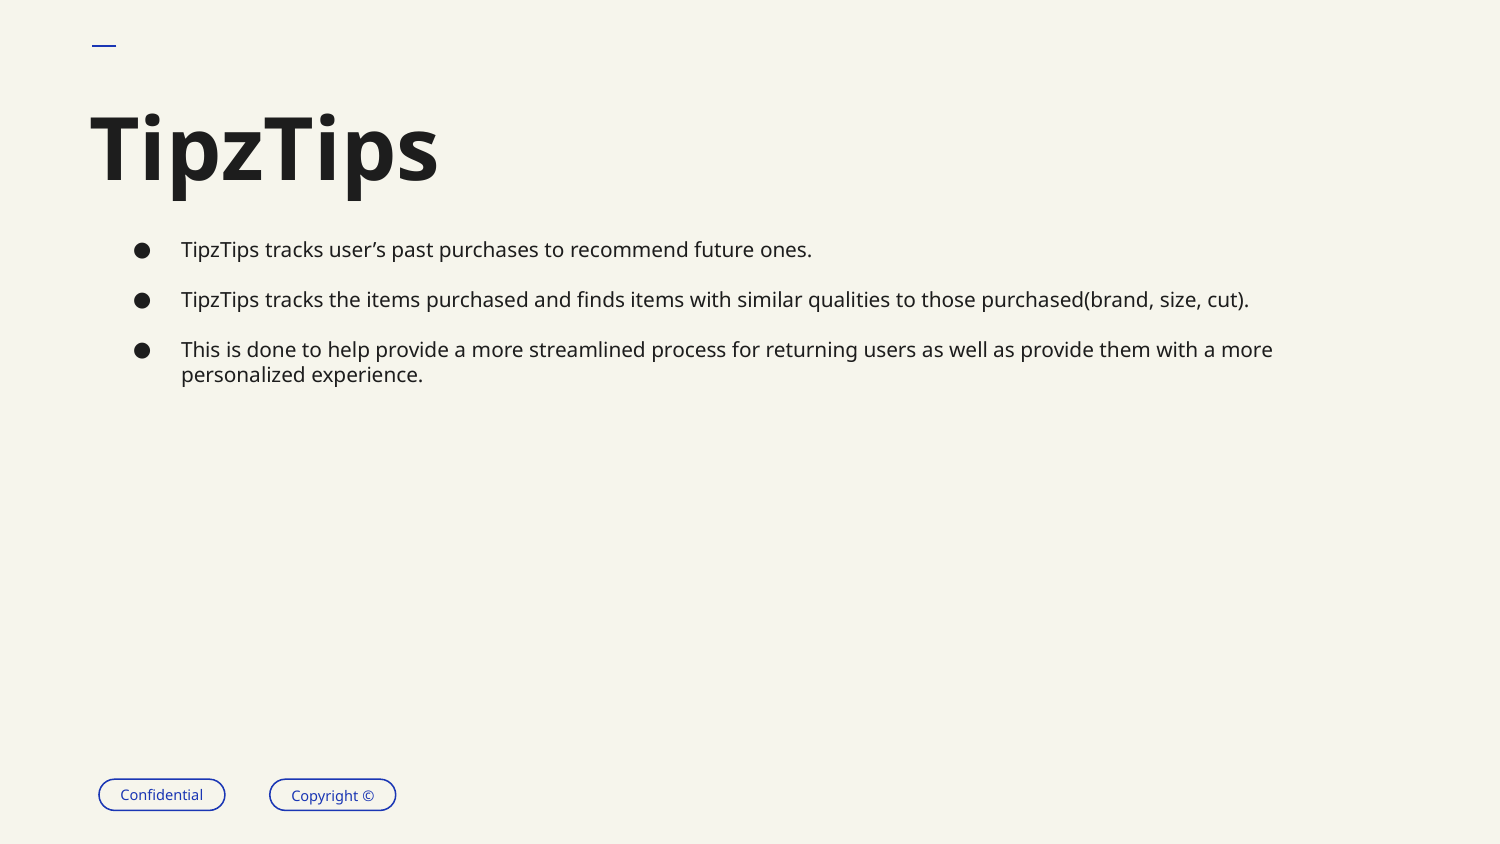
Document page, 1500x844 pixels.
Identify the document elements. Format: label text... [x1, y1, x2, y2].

title TipzTips [74, 97, 1201, 318]
list TipzTips tracks user’s past purchases to recommend future ones. TipzTips tracks the items purchased and finds items with similar qualities to those purchased(brand, size, cut). This is done to help provide a more streamlined process for returning users as well as provide them with a more personalized experience. [91, 221, 1385, 504]
